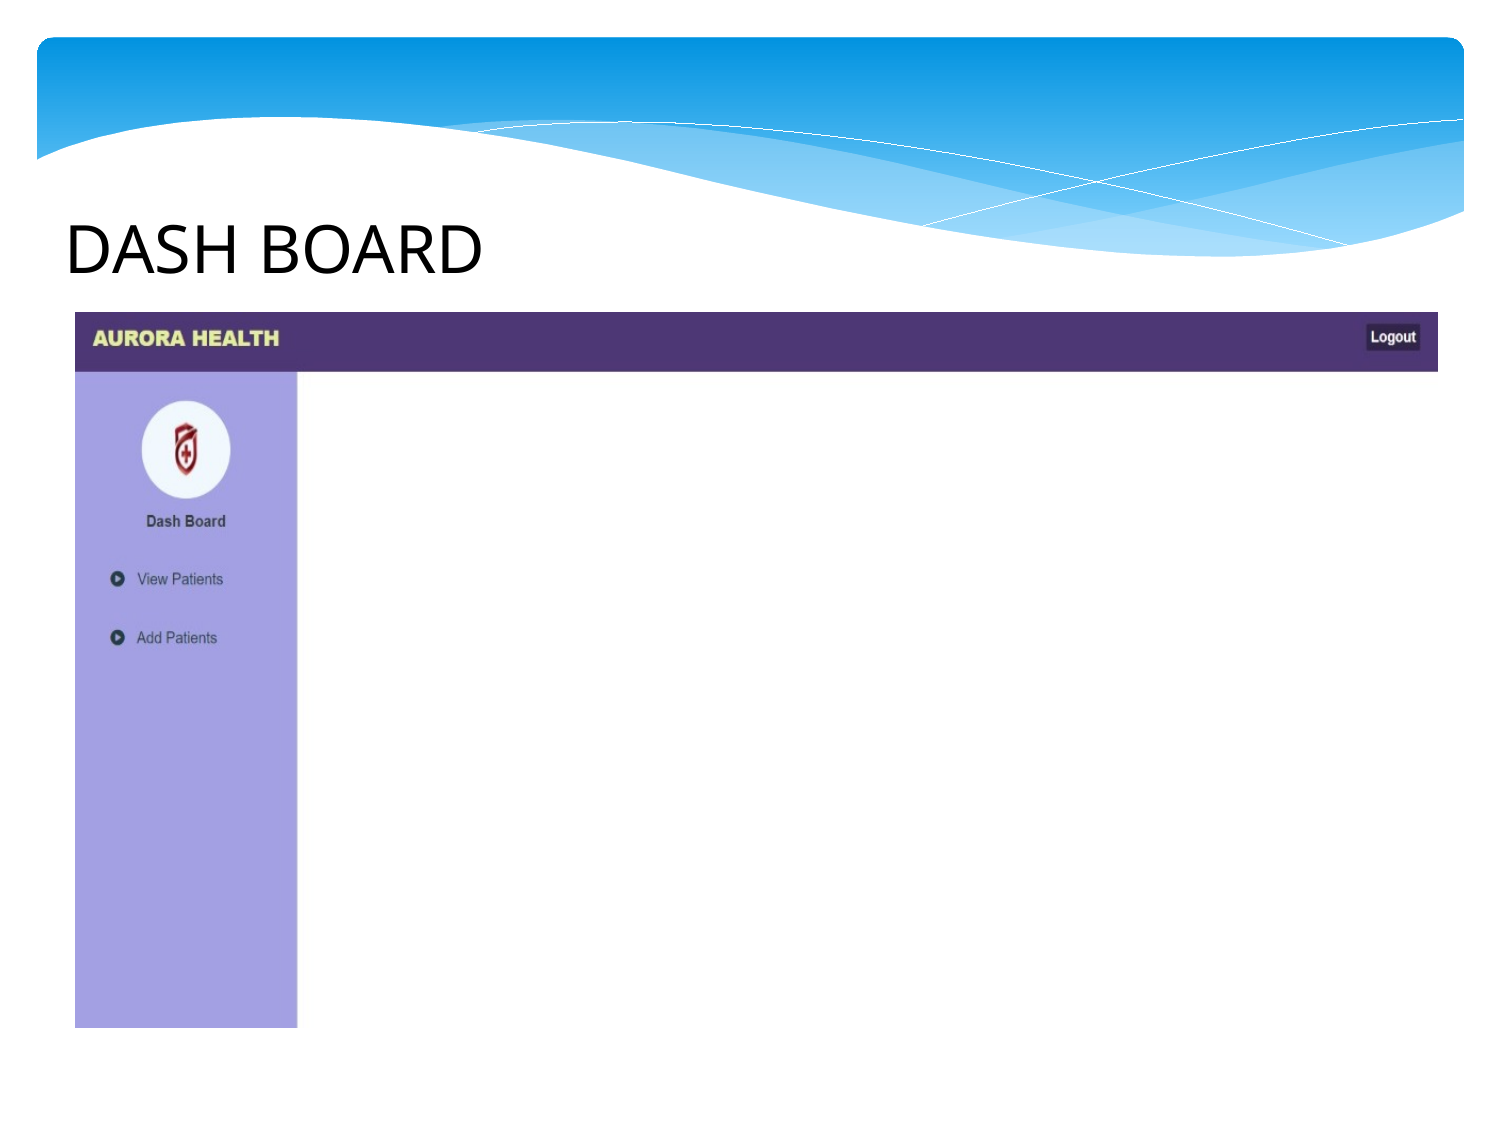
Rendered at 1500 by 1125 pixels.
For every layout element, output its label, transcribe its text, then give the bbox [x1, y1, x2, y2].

text_box DASH BOARD [50, 199, 900, 295]
picture [74, 312, 1438, 1028]
